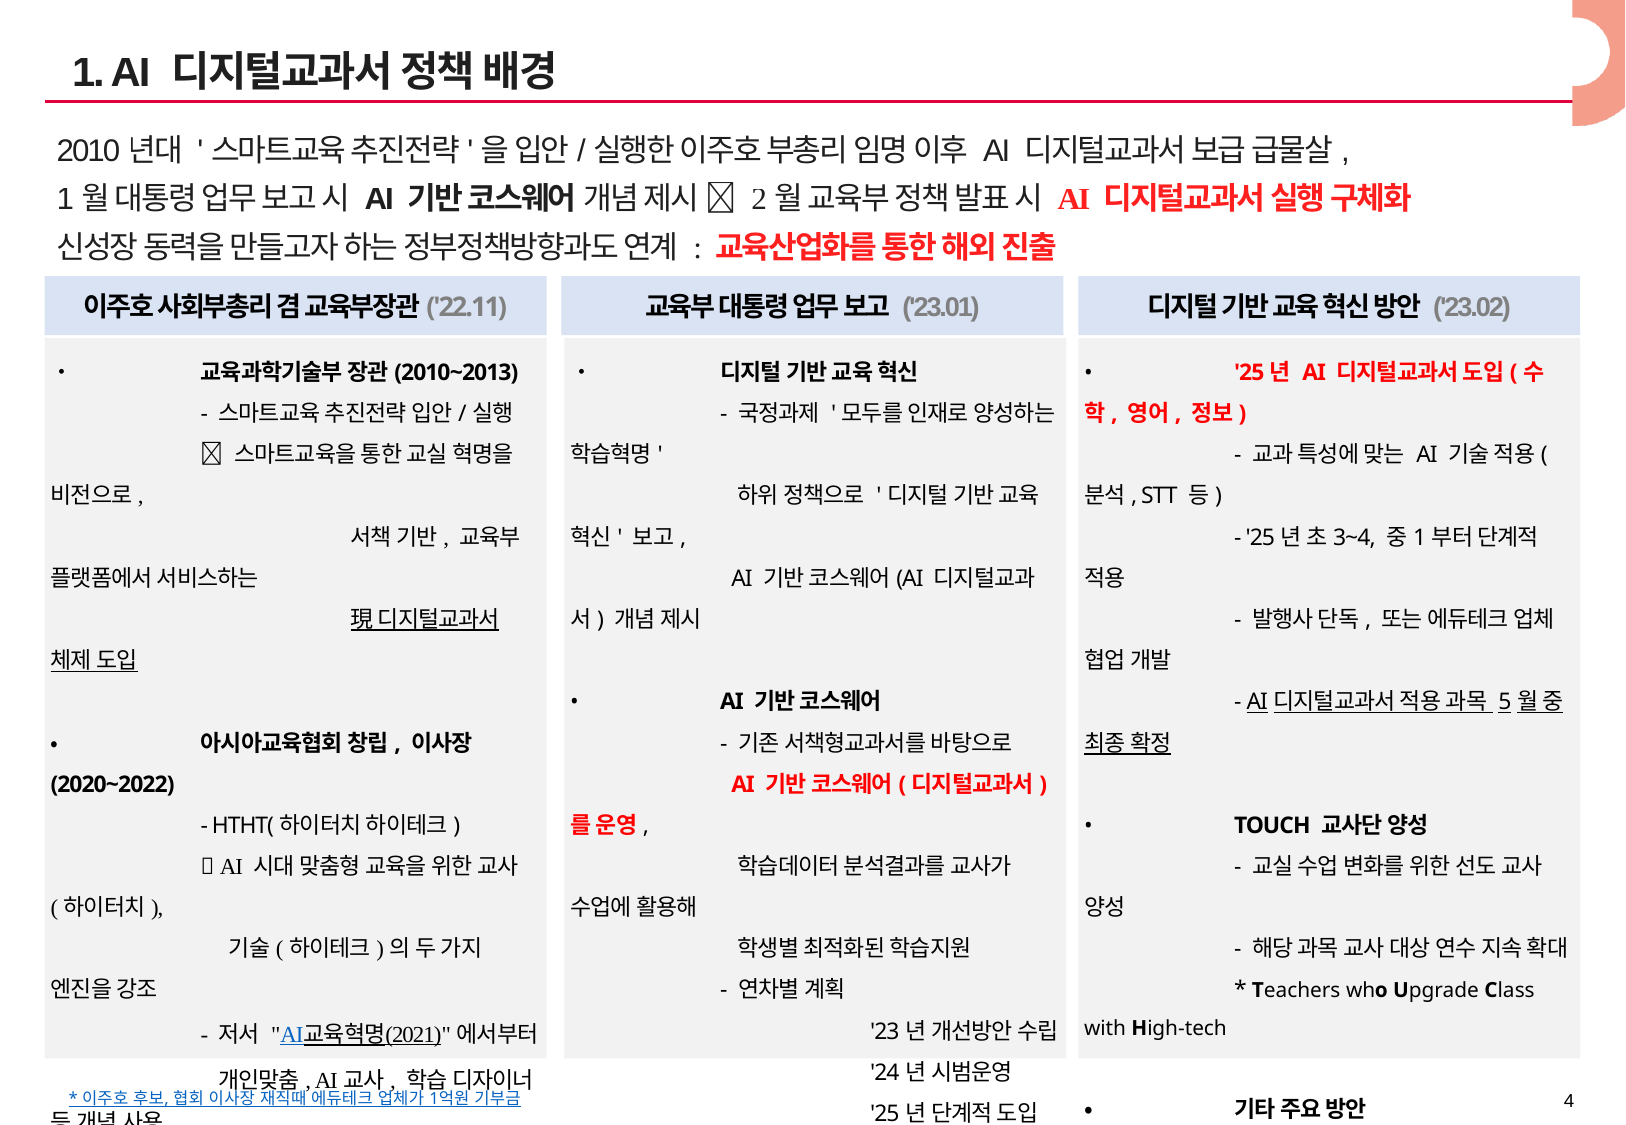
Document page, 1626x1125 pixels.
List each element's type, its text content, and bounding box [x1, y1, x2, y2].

text_box 교육부 대통령 업무 보고 ('23.01) [560, 275, 1064, 336]
text_box * 이주호 후보, 협회 이사장 재직때 에듀테크 업체가 1억원 기부금 [56, 1082, 534, 1119]
text_box • 디지털 기반 교육 혁신 - 국정과제 '모두를 인재로 양성하는 학습혁명' 하위 정책으로 '디지털 기반 교육 혁신' 보고, AI 기반 코스웨어(AI 디지털교과서) 개념 제시 • AI 기반 코스웨어 - 기존 서책형교과서를 바탕으로 AI 기반 코스웨어(디지털교과서)를 운영, 학습데이터 분석결과를 교사가 수업에 활용해 학생별 최적화된 학습지원 - 연차별 계획 '23년 개선방안 수립 '24년 시범운영 '25년 단계적 도입 [563, 337, 1067, 1059]
text_box • '25년 AI 디지털교과서 도입(수학, 영어, 정보) - 교과 특성에 맞는 AI 기술 적용(분석, STT 등) - '25년 초3~4, 중1부터 단계적 적용 - 발행사 단독, 또는 에듀테크 업체 협업 개발 - AI디지털교과서 적용 과목 5월 중 최종 확정 • TOUCH 교사단 양성 - 교실 수업 변화를 위한 선도 교사 양성 - 해당 과목 교사 대상 연수 지속 확대 * Teachers who Upgrade Class with High-tech • 기타 주요 방안 - AI 활용 다양한 수업 모델 개발 - '23년 하반기부터 7개 시범교육청, 300개 디지털 선도학교에서 시범 운영 - 교실 현장 디지털기기 및 무선망 확충 [1077, 337, 1581, 1059]
text_box 이주호 사회부총리 겸 교육부장관('22.11) [44, 275, 548, 336]
text_box 2010년대 '스마트교육 추진전략'을 입안/실행한 이주호 부총리 임명 이후 AI 디지털교과서 보급 급물살, 1월 대통령 업무 보고 시 AI 기반 코스웨어 개념 제시  2월 교육부 정책 발표 시 AI 디지털교과서 실행 구체화 신성장 동력을 만들고자 하는 정부정책방향과도 연계 : 교육산업화를 통한 해외 진출 [44, 112, 1581, 271]
picture [1572, 0, 1626, 126]
text_box • 교육과학기술부 장관(2010~2013) - 스마트교육 추진전략 입안/실행  스마트교육을 통한 교실 혁명을 비전으로, 서책 기반, 교육부 플랫폼에서 서비스하는 現 디지털교과서 체제 도입 • 아시아교육협회 창립, 이사장(2020~2022) - HTHT(하이터치 하이테크)  AI 시대 맞춤형 교육을 위한 교사(하이터치), 기술(하이테크)의 두 가지 엔진을 강조 - 저서 "AI교육혁명(2021)"에서부터 개인맞춤, AI교사, 학습 디자이너 등 개념 사용 • 사회부총리 겸 교육부 장관(2022.11~) - 장관 지명 전 서울시교육감 후보 출마 시 AI, 에듀테크를 활용한 교실혁명 공약 - 인사청문회 시 논란* 있었으나, 장관 임명 [44, 337, 548, 1059]
text_box 디지털 기반 교육 혁신 방안 ('23.02) [1077, 275, 1581, 336]
text_box 1. AI 디지털교과서 정책 배경 [60, 39, 570, 102]
